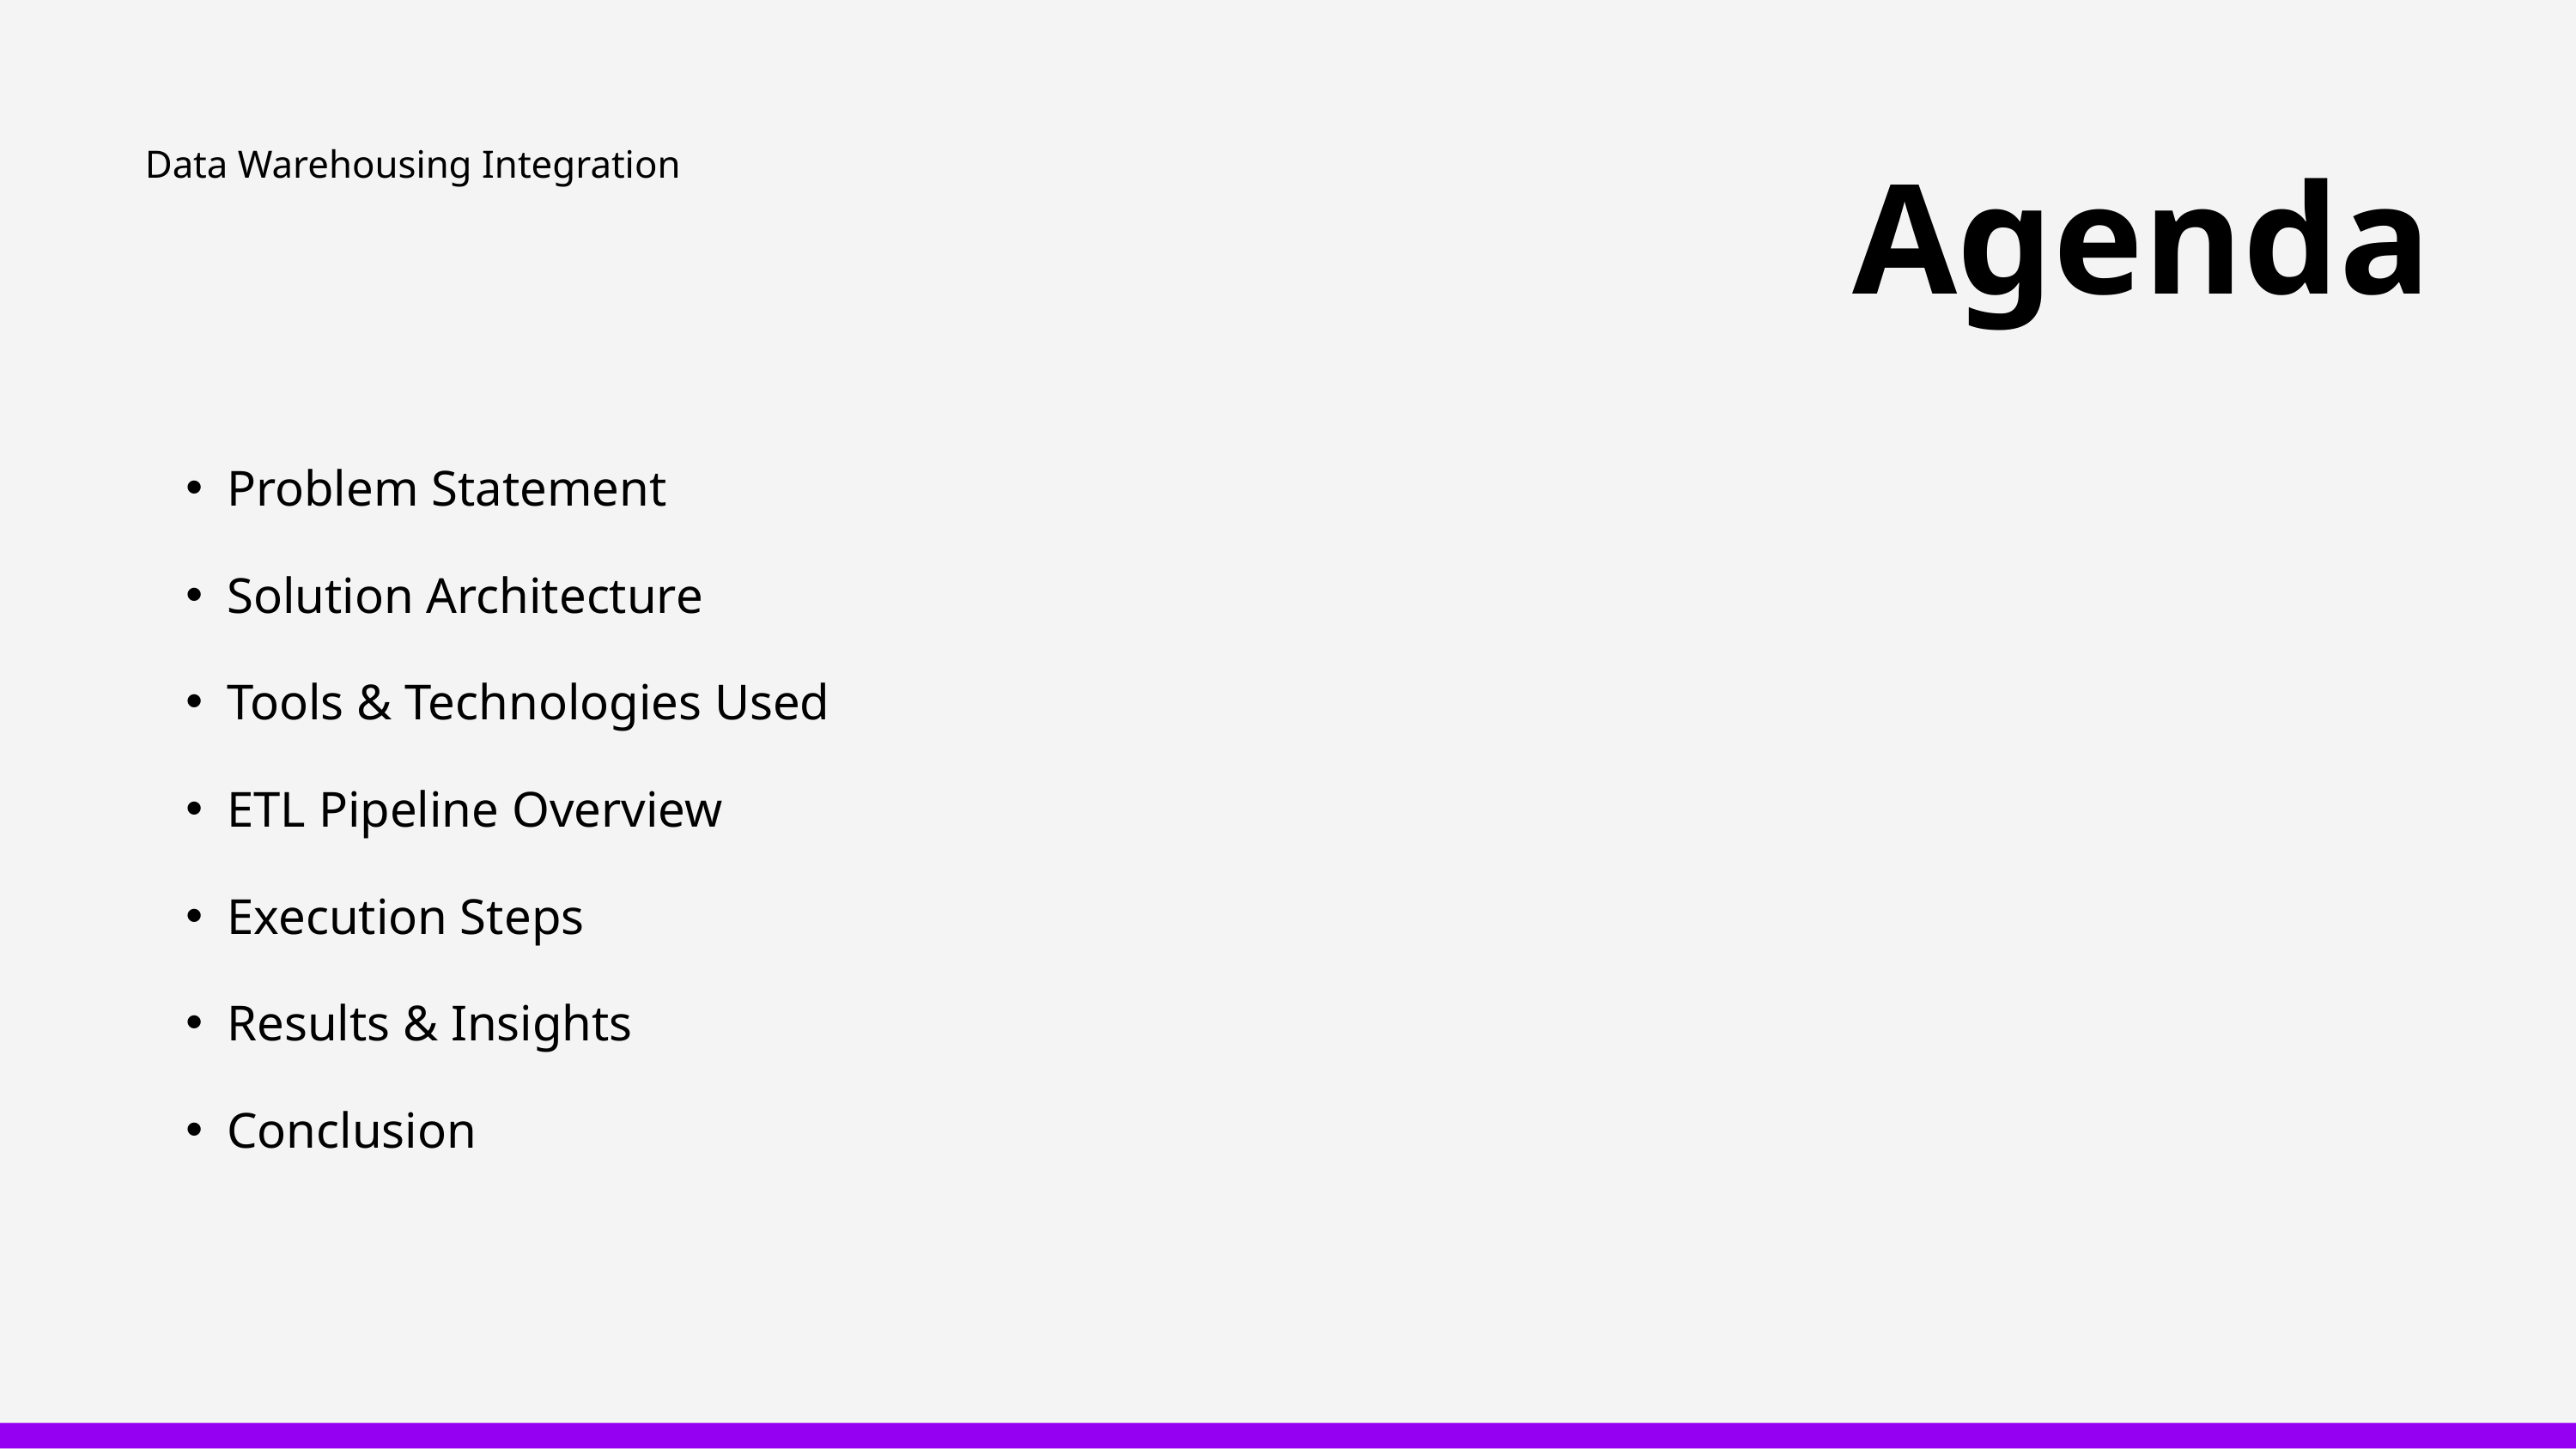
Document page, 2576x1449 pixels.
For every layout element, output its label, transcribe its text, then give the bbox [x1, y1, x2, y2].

text_box Problem Statement [144, 452, 913, 517]
text_box Data Warehousing Integration [144, 141, 768, 186]
text_box Solution Architecture [144, 560, 913, 623]
text_box Agenda [1583, 142, 2432, 324]
text_box Execution Steps [144, 881, 913, 944]
text_box [0, 1422, 2576, 1449]
text_box Results & Insights [144, 987, 913, 1051]
text_box ETL Pipeline Overview [144, 773, 913, 837]
text_box Tools & Technologies Used [144, 667, 913, 731]
text_box Conclusion [144, 1094, 913, 1158]
